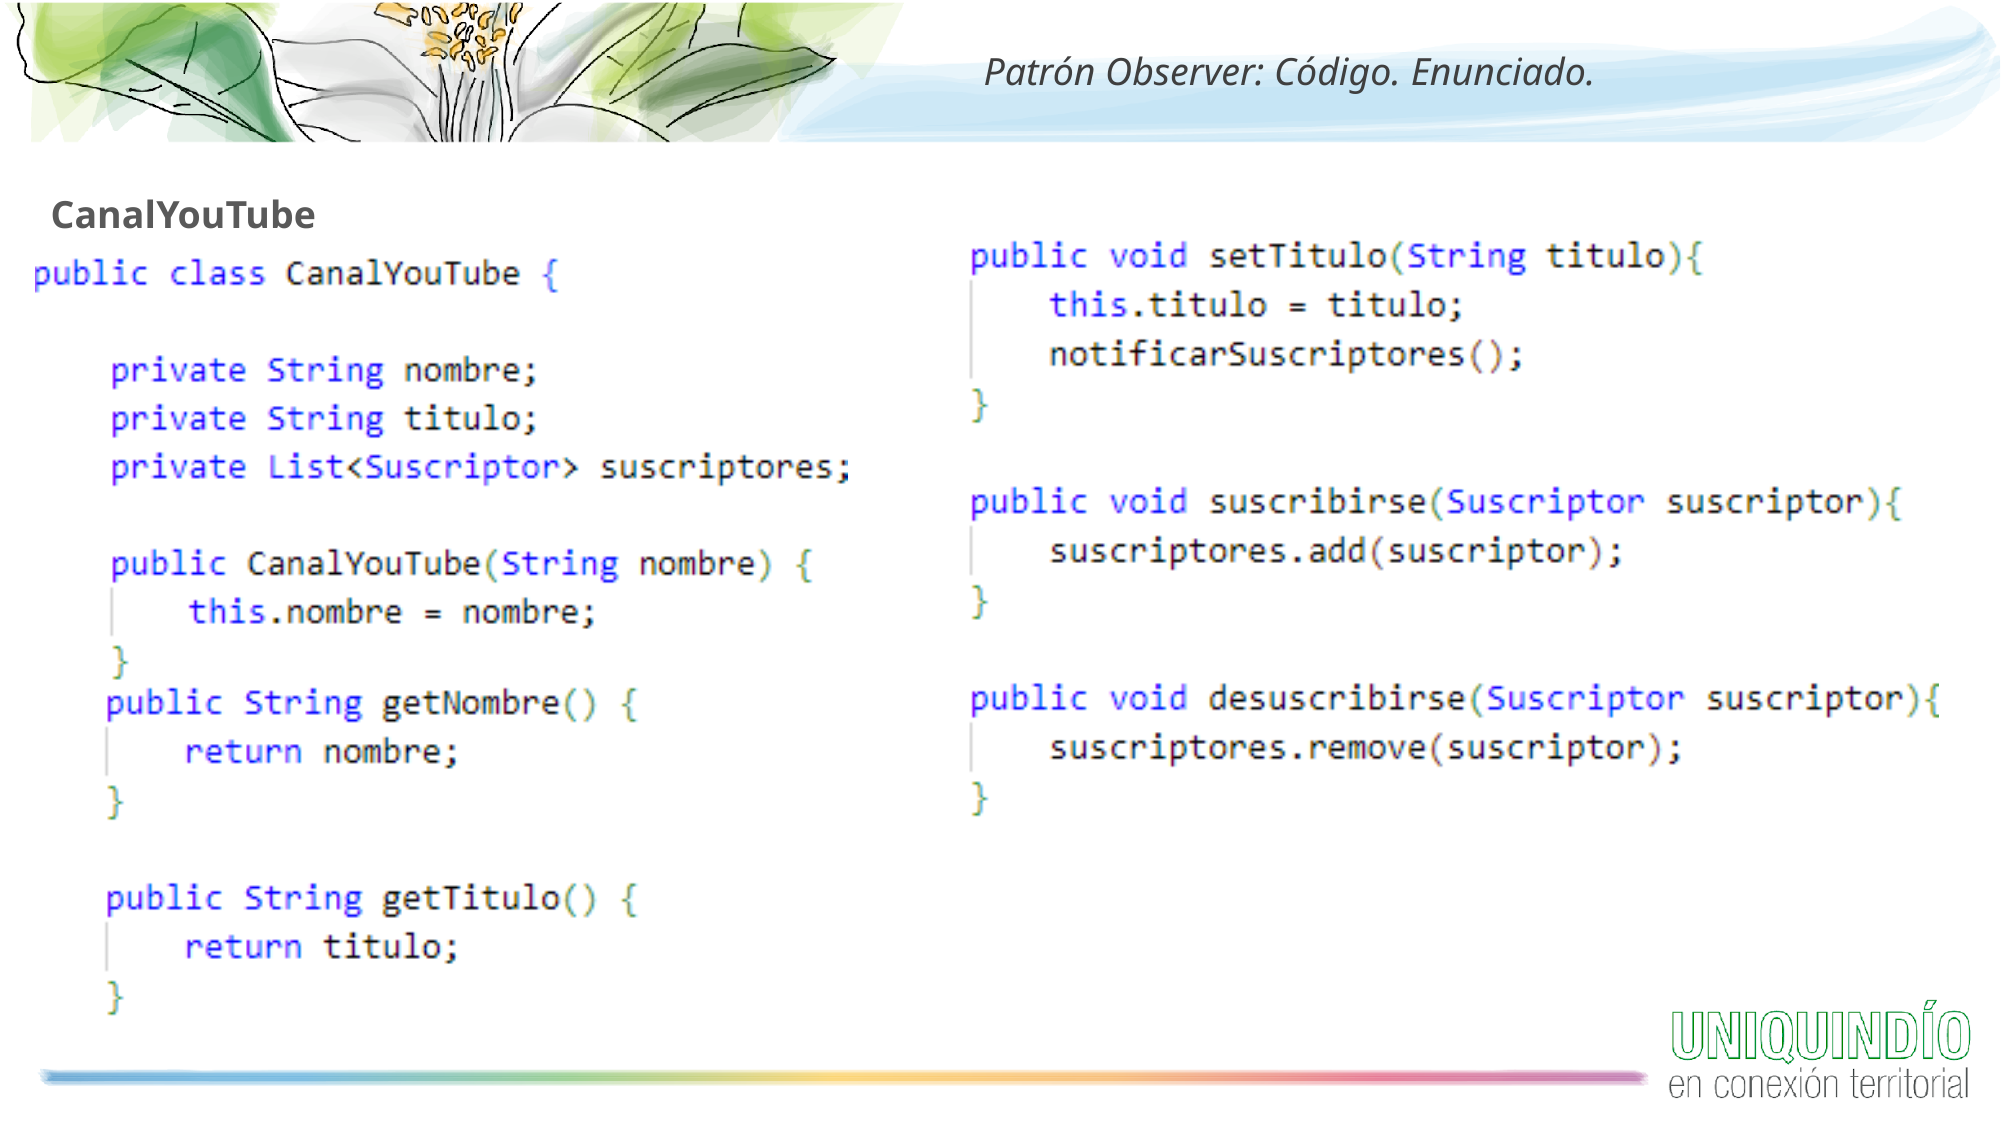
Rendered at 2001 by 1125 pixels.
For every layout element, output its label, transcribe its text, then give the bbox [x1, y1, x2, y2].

picture [0, 0, 2001, 1125]
text_box CanalYouTube [35, 164, 931, 263]
text_box Patrón Observer: Código. Enunciado. [968, 40, 1858, 101]
